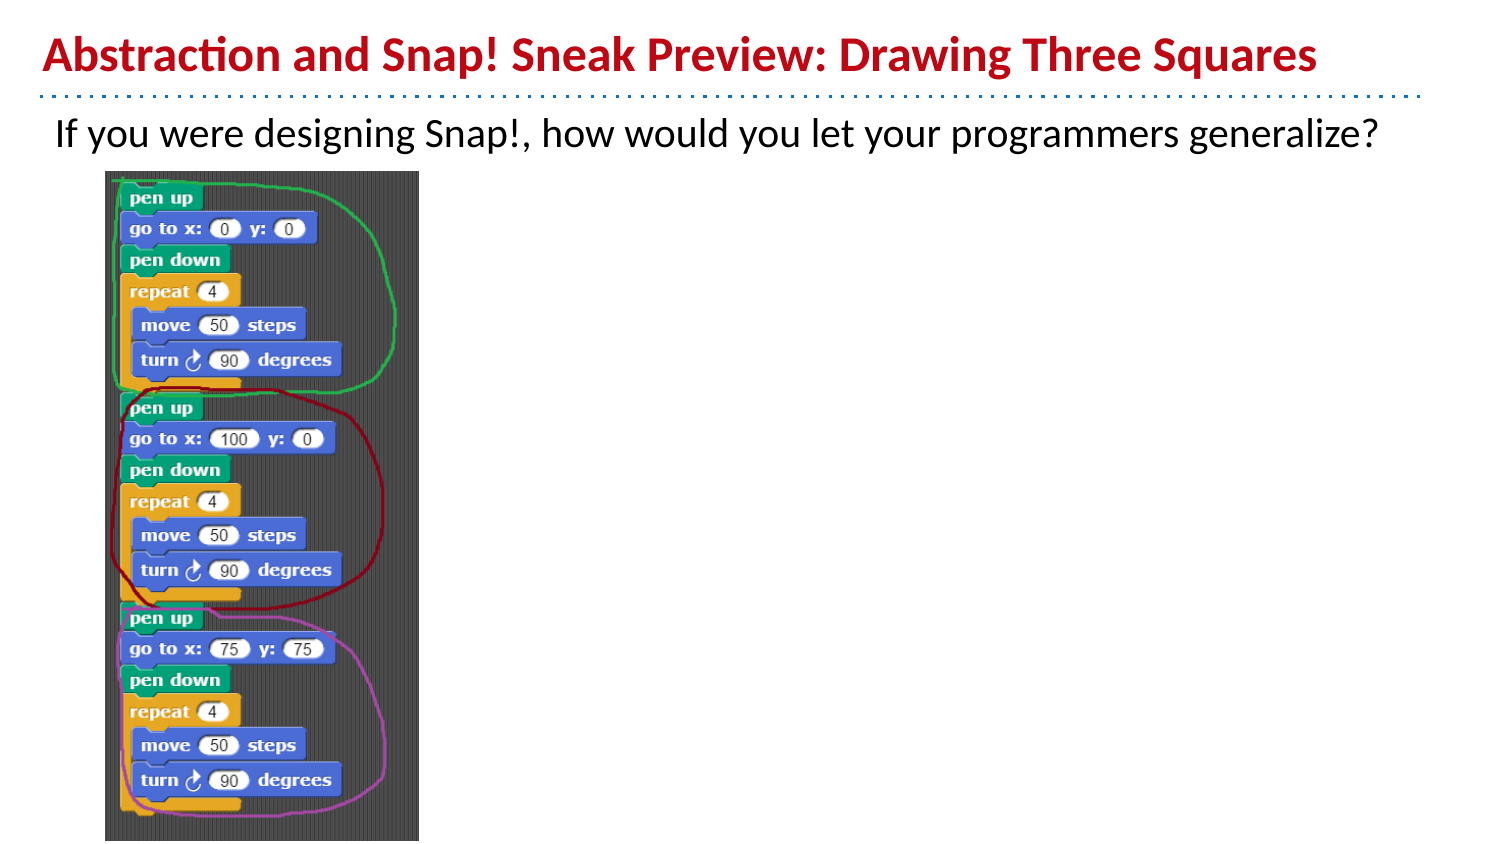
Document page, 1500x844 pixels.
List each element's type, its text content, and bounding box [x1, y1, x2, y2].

list If you were designing Snap!, how would you let your programmers generalize? [39, 91, 1425, 773]
picture [105, 171, 420, 841]
title Abstraction and Snap! Sneak Preview: Drawing Three Squares [27, 15, 1378, 97]
